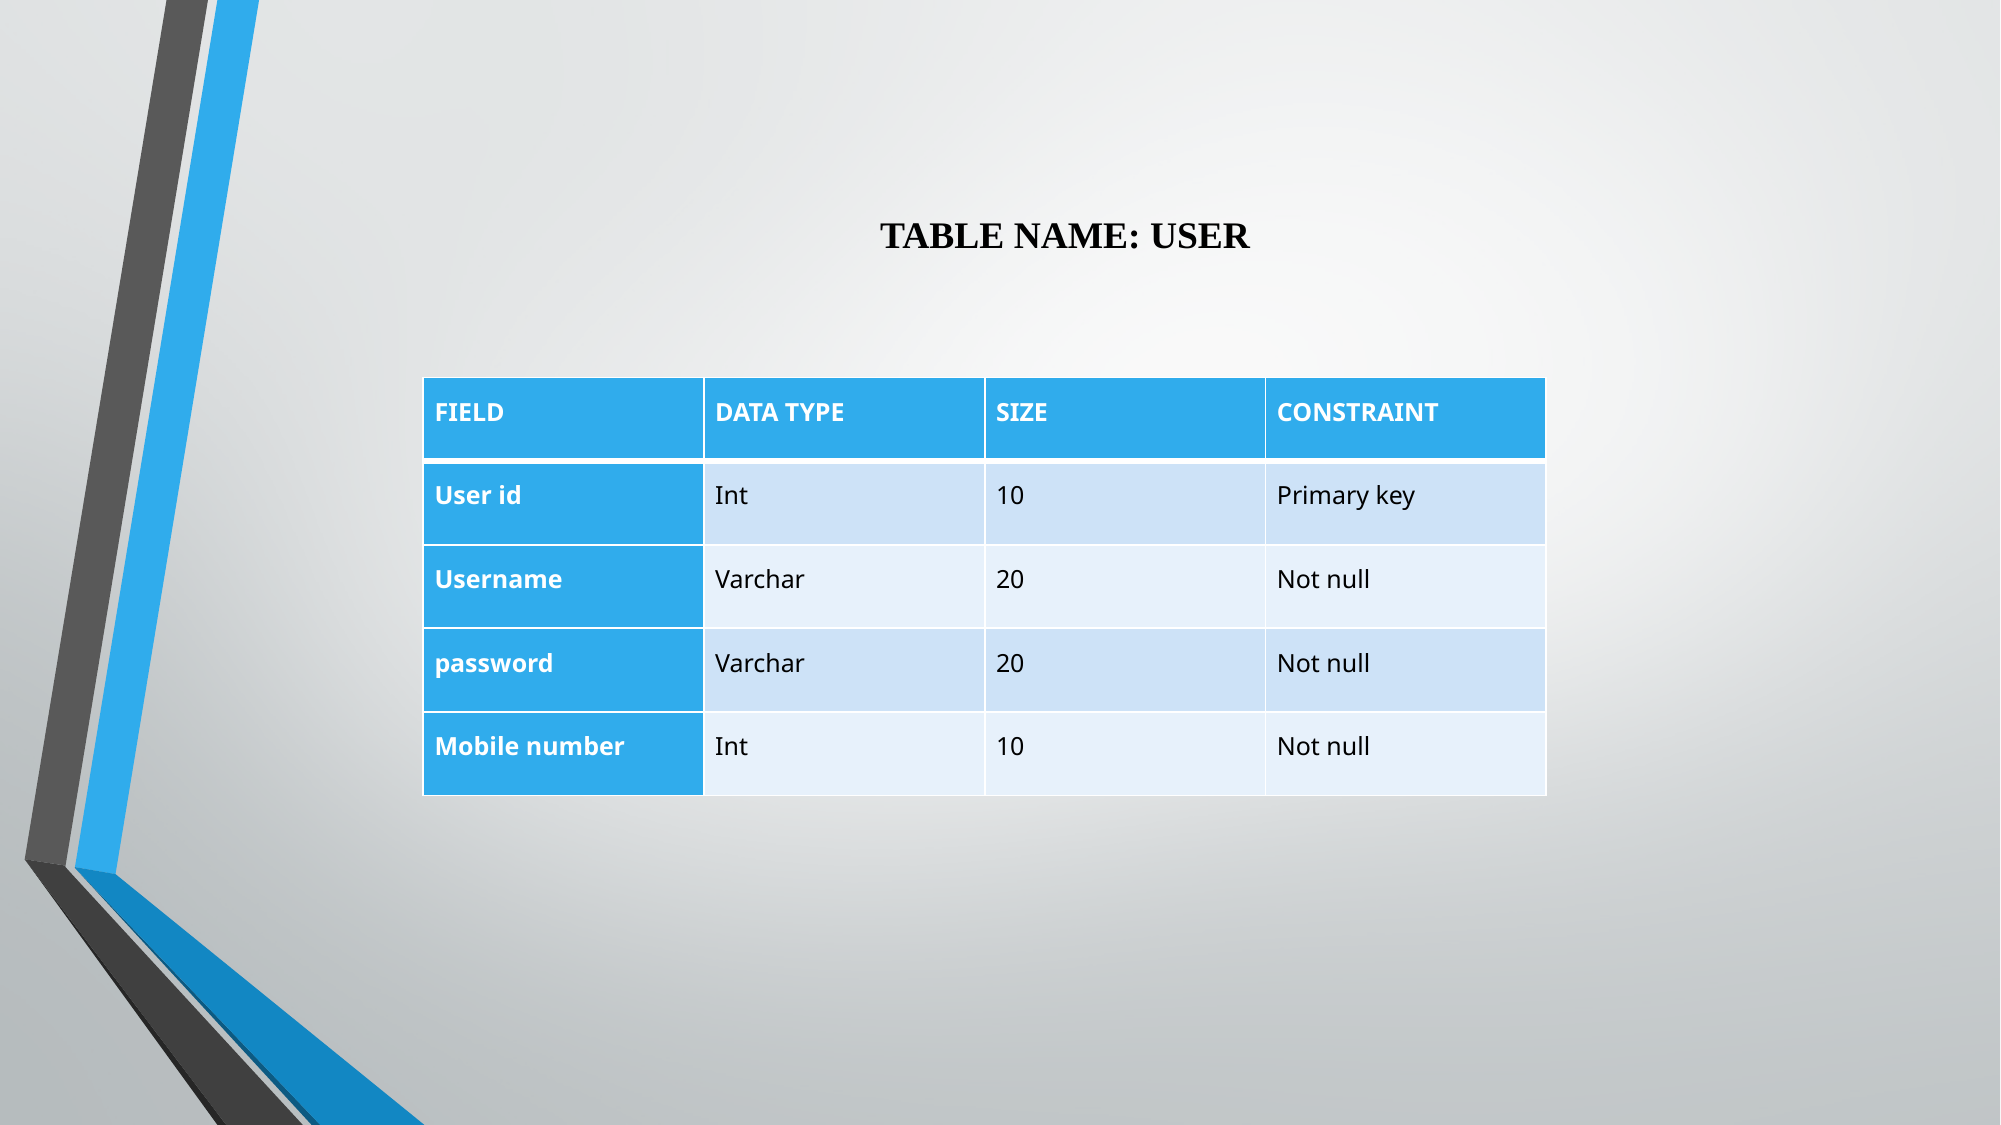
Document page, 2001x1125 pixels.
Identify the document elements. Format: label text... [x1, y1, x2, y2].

table_cell 10 [986, 713, 1265, 795]
table_header CONSTRAINT [1266, 378, 1545, 458]
table_cell Varchar [705, 629, 984, 711]
table_cell Not null [1266, 546, 1545, 627]
table_cell Mobile number [424, 713, 703, 795]
table_header FIELD [424, 378, 703, 458]
table_cell Not null [1266, 629, 1545, 711]
table_cell Int [705, 713, 984, 795]
table_cell Not null [1266, 713, 1545, 795]
table_cell password [424, 629, 703, 711]
table_cell 10 [986, 464, 1265, 544]
title TABLE NAME: USER [243, 112, 1887, 400]
table_cell Int [705, 464, 984, 544]
table_header DATA TYPE [705, 378, 984, 458]
table_cell Varchar [705, 546, 984, 627]
table_cell Username [424, 546, 703, 627]
table_header SIZE [986, 378, 1265, 458]
table_cell 20 [986, 546, 1265, 627]
table_cell 20 [986, 629, 1265, 711]
table_cell User id [424, 464, 703, 544]
table_cell Primary key [1266, 464, 1545, 544]
